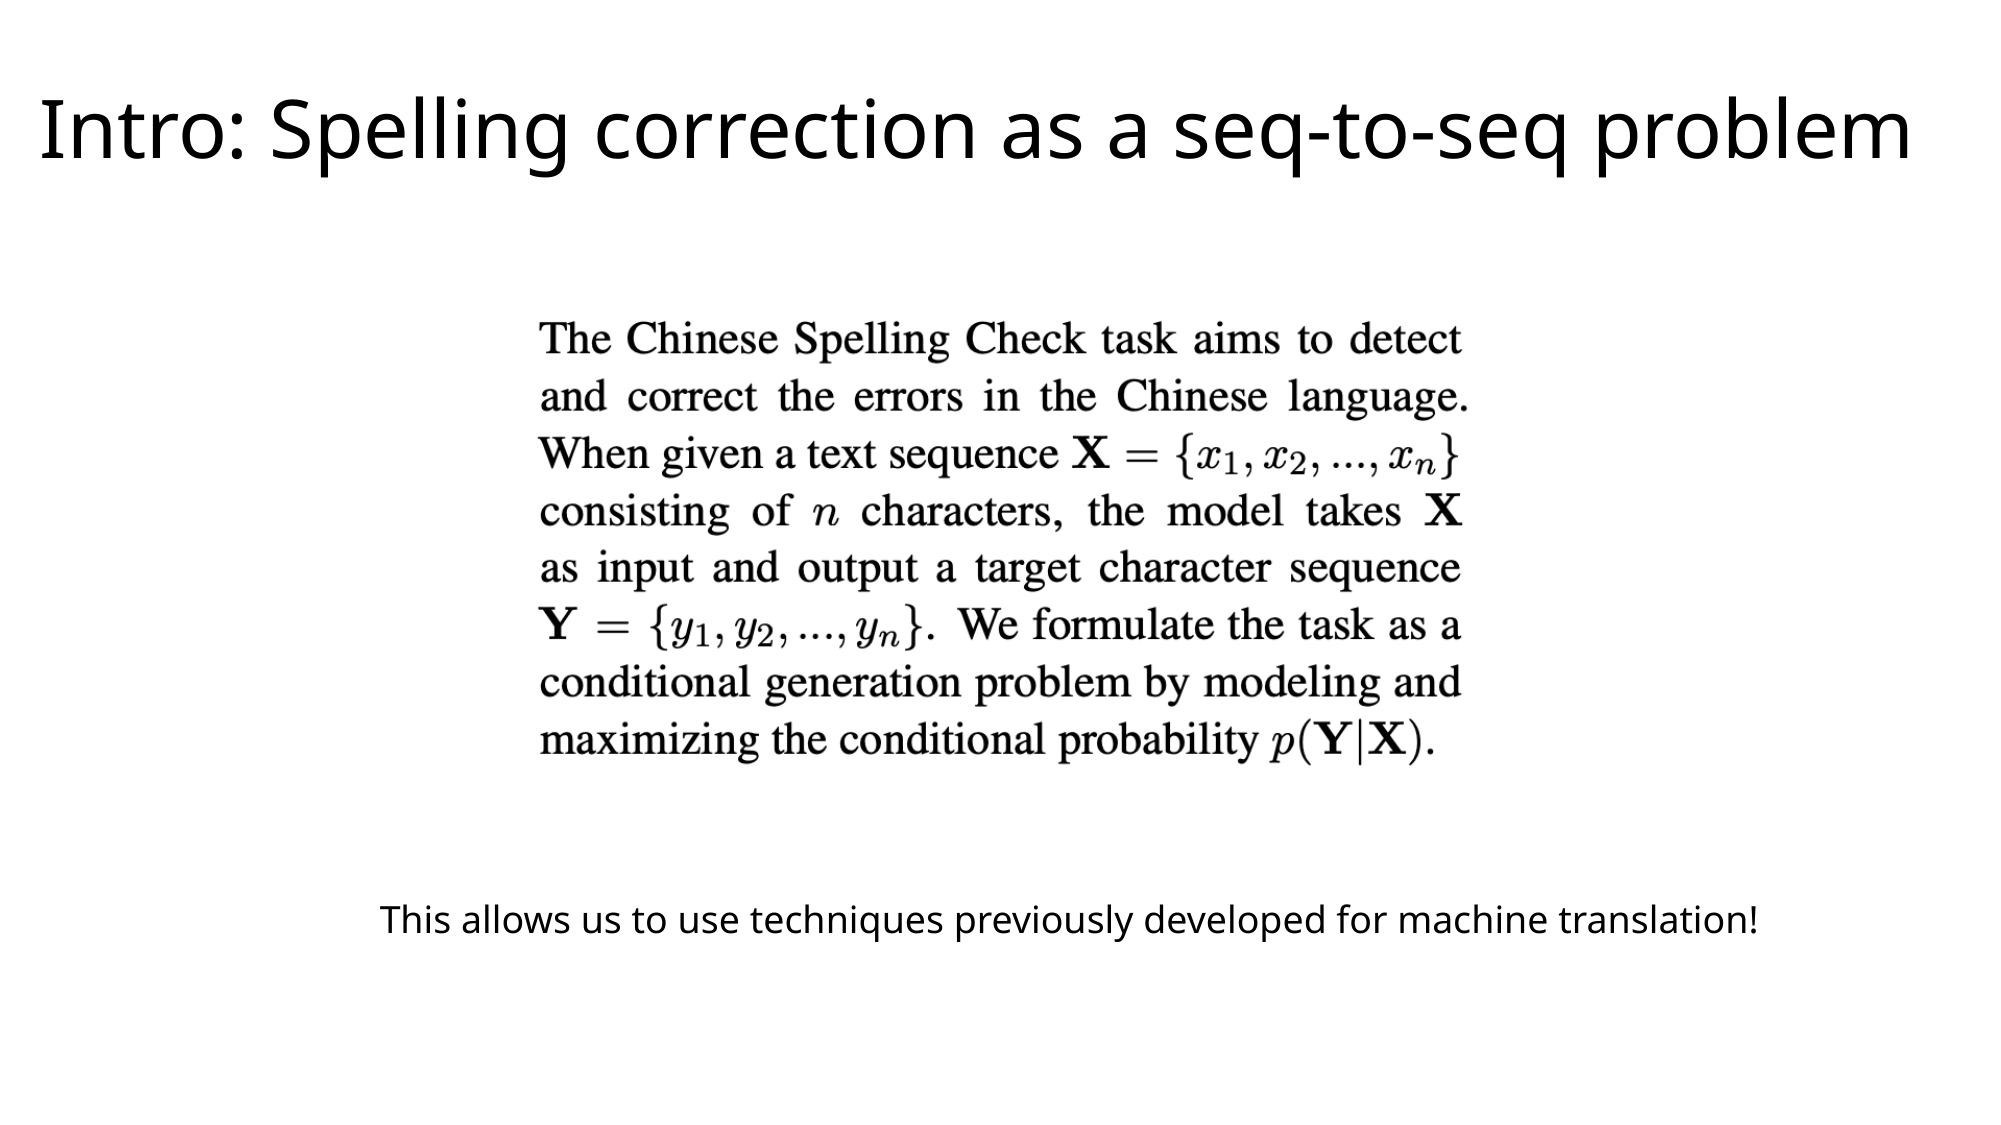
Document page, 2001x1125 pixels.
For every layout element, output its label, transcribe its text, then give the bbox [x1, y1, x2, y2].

picture [518, 298, 1482, 782]
title Intro: Spelling correction as a seq-to-seq problem [24, 24, 1950, 242]
text_box This allows us to use techniques previously developed for machine translation! [365, 888, 1785, 949]
